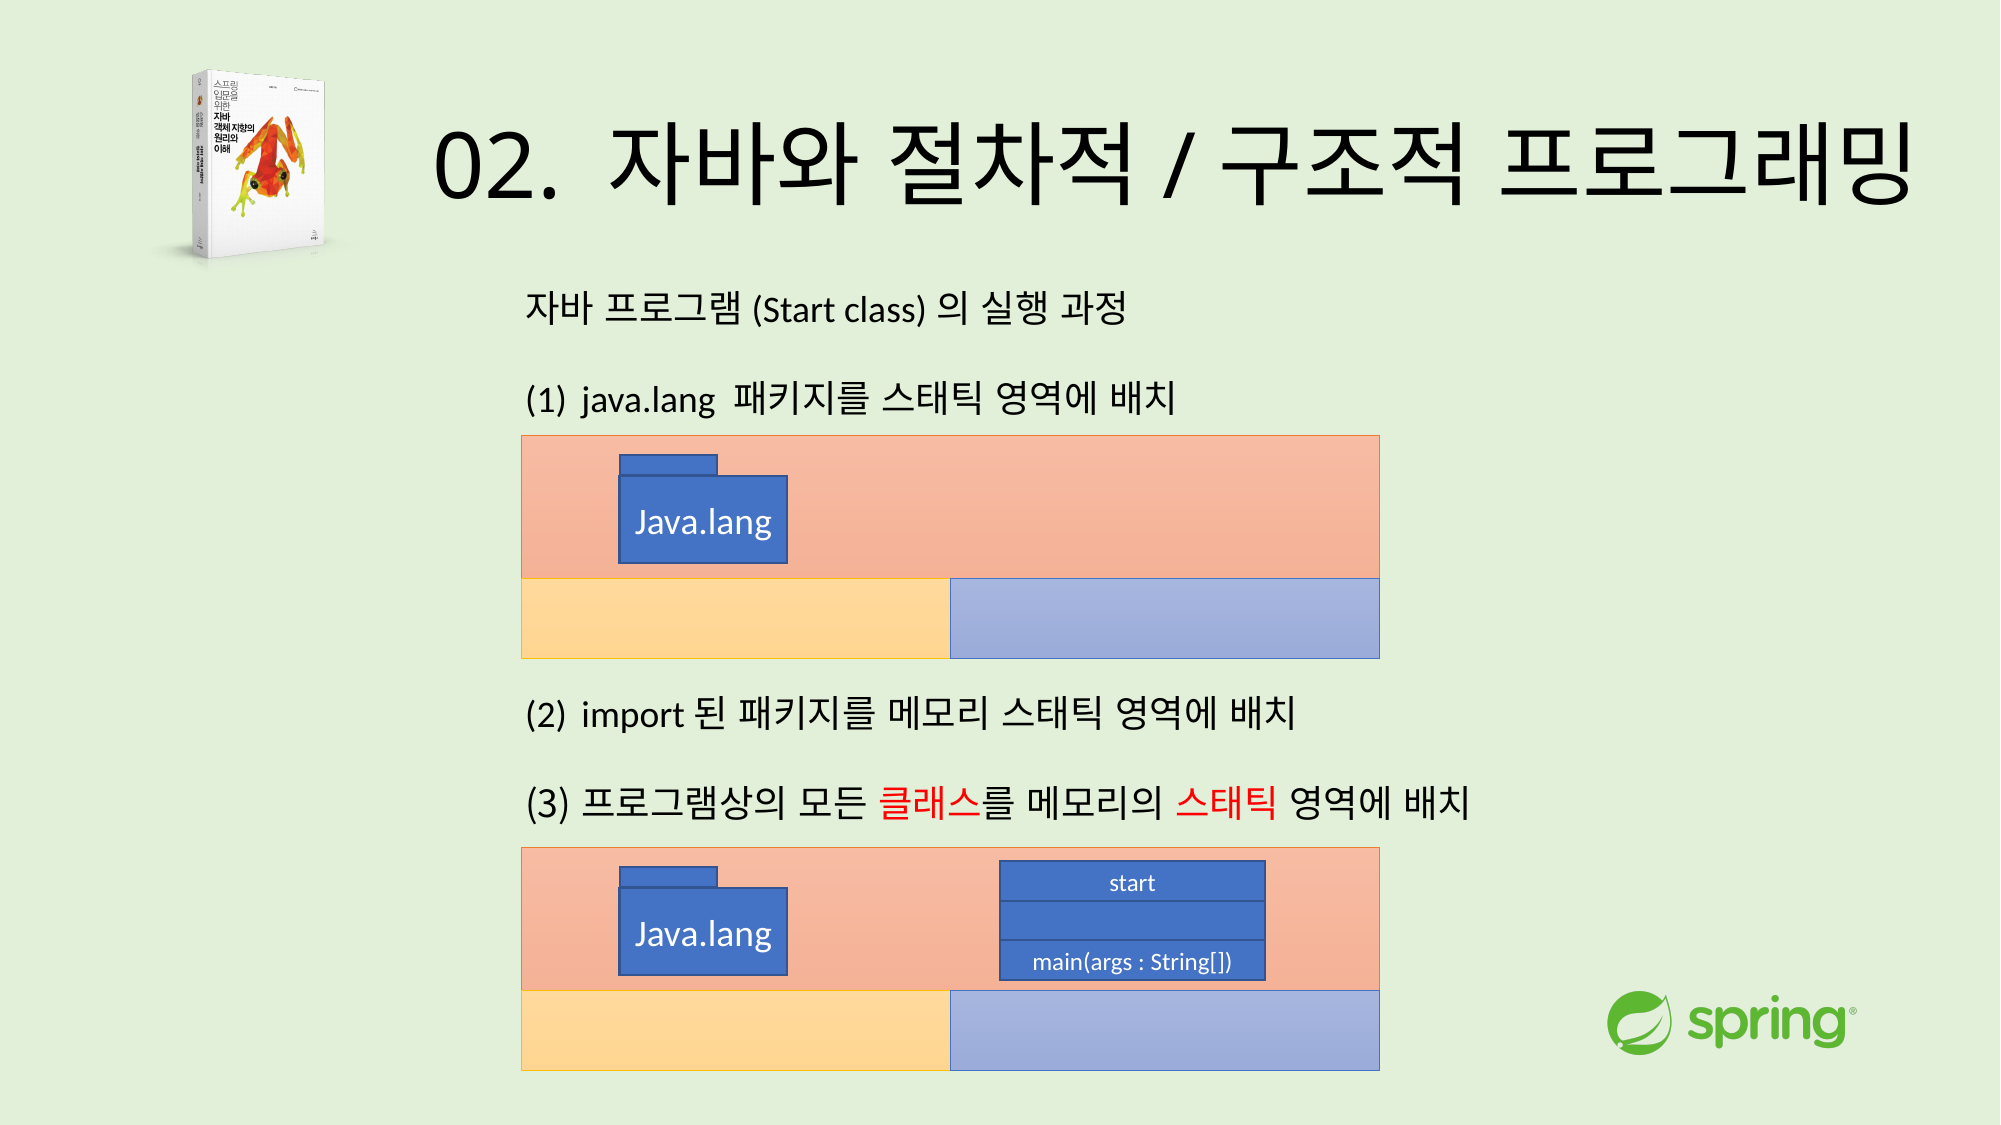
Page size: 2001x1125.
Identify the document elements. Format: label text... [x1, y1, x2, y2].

text_box [521, 990, 950, 1071]
text_box [521, 435, 1380, 578]
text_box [619, 454, 788, 563]
text_box [950, 990, 1380, 1071]
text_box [619, 866, 788, 976]
text_box [950, 578, 1380, 659]
title 02. 자바와 절차적/구조적 프로그래밍 [417, 59, 1962, 278]
text_box [521, 847, 1380, 990]
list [137, 59, 371, 278]
text_box [521, 578, 950, 659]
picture [1596, 978, 1863, 1066]
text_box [999, 861, 1266, 980]
text_box 자바 프로그램(Start class)의 실행 과정 java.lang 패키지를 스태틱 영역에 배치 import된 패키지를 메모리 스태틱 영역에 배치 프로그램상의 모든 클래스를 메모리의 스태틱 영역에 배치 [435, 277, 1740, 832]
